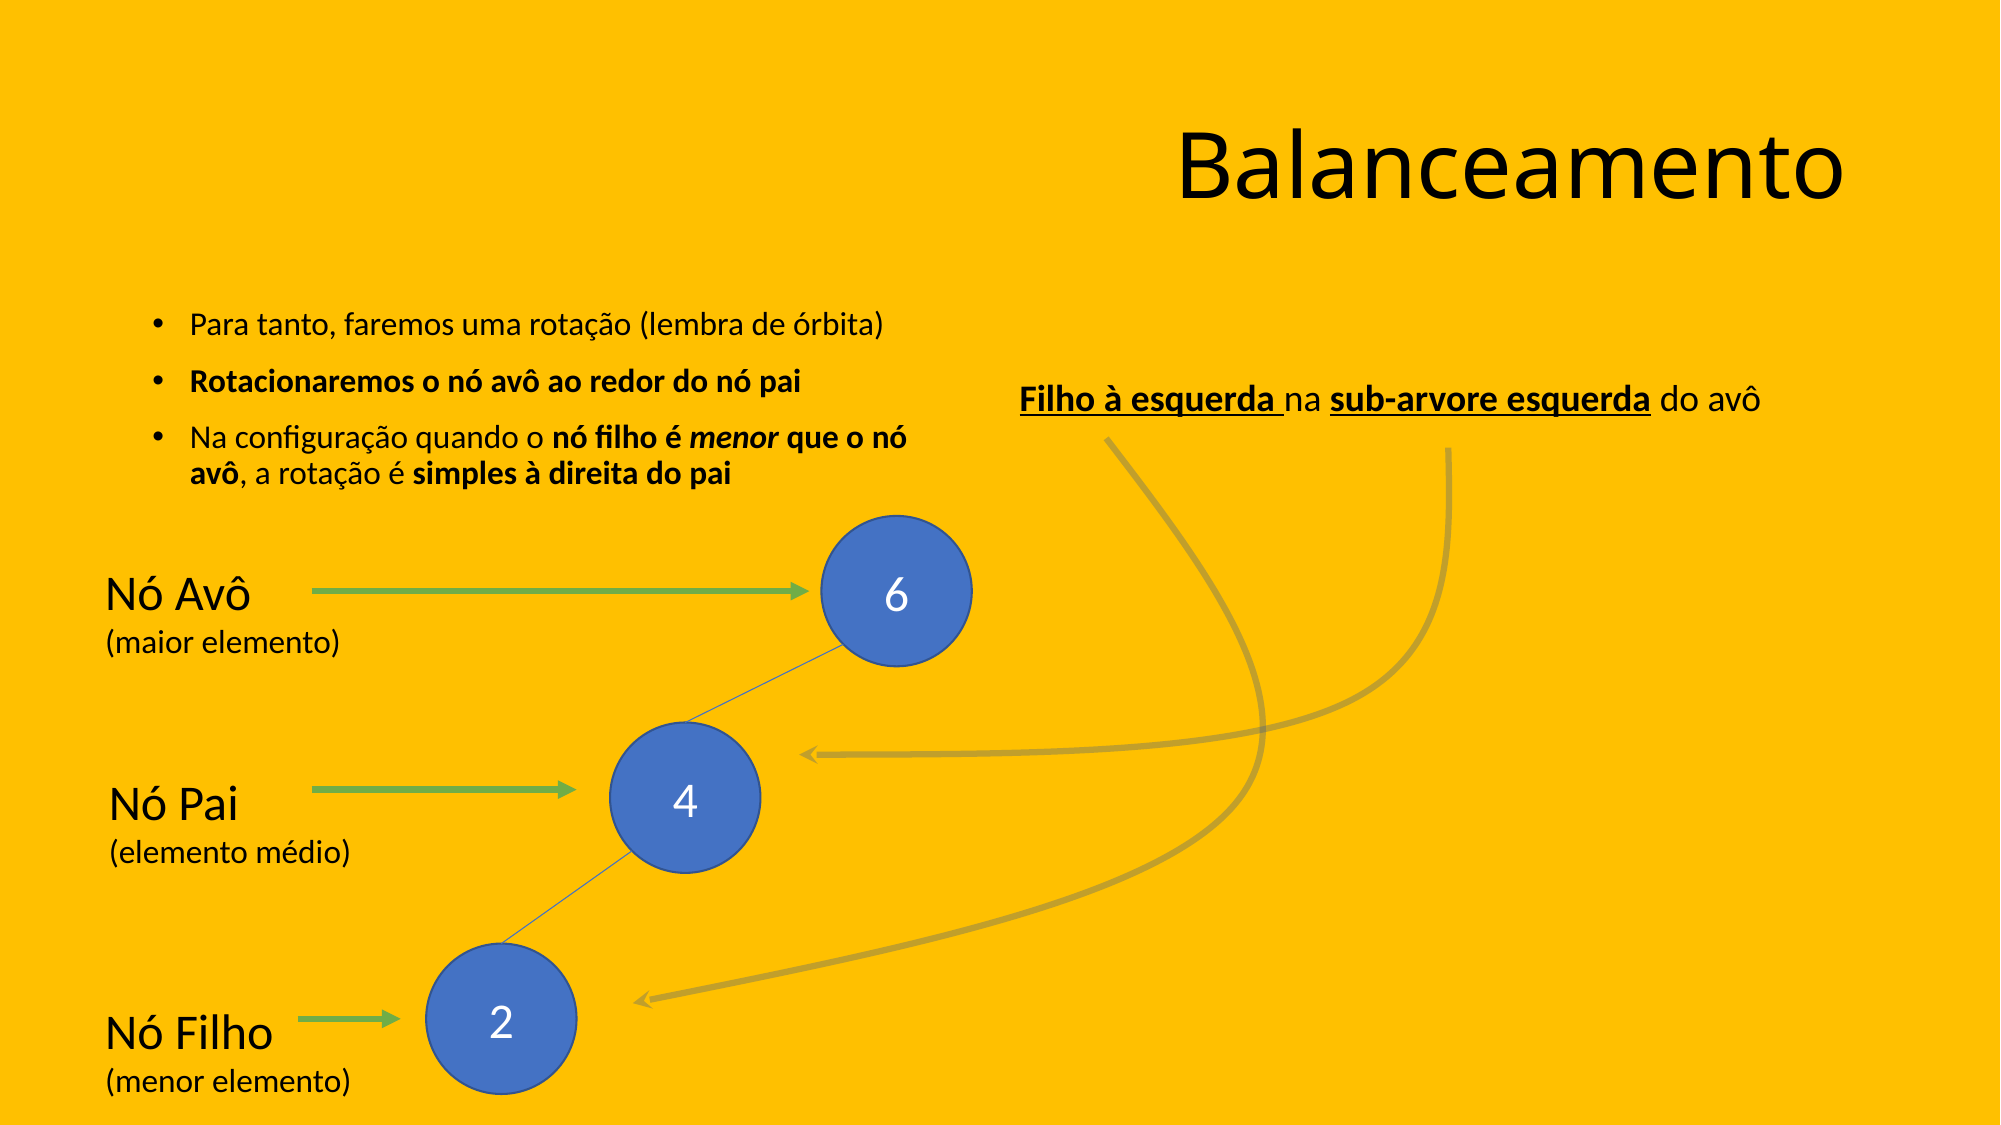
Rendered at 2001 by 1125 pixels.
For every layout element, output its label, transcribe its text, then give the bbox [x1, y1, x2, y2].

text_box Nó Filho (menor elemento) [90, 991, 367, 1107]
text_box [685, 644, 844, 723]
text_box [869, 437, 1200, 721]
text_box [799, 447, 1451, 761]
text_box [632, 731, 1264, 1007]
title Balanceamento [137, 59, 1863, 278]
text_box 6 [820, 514, 973, 668]
text_box 2 [425, 942, 578, 1096]
text_box 4 [609, 721, 762, 874]
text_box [501, 850, 633, 944]
text_box Nó Avô (maior elemento) [90, 553, 356, 668]
text_box Nó Pai (elemento médio) [93, 762, 367, 878]
text_box Filho à esquerda na sub-arvore esquerda do avô [1004, 366, 1777, 427]
list Para tanto, faremos uma rotação (lembra de órbita) Rotacionaremos o nó avô ao redor do nó pai Na configuração quando o nó filho é menor que o nó avô, a rotação é simples à direita do pai [137, 299, 988, 1014]
